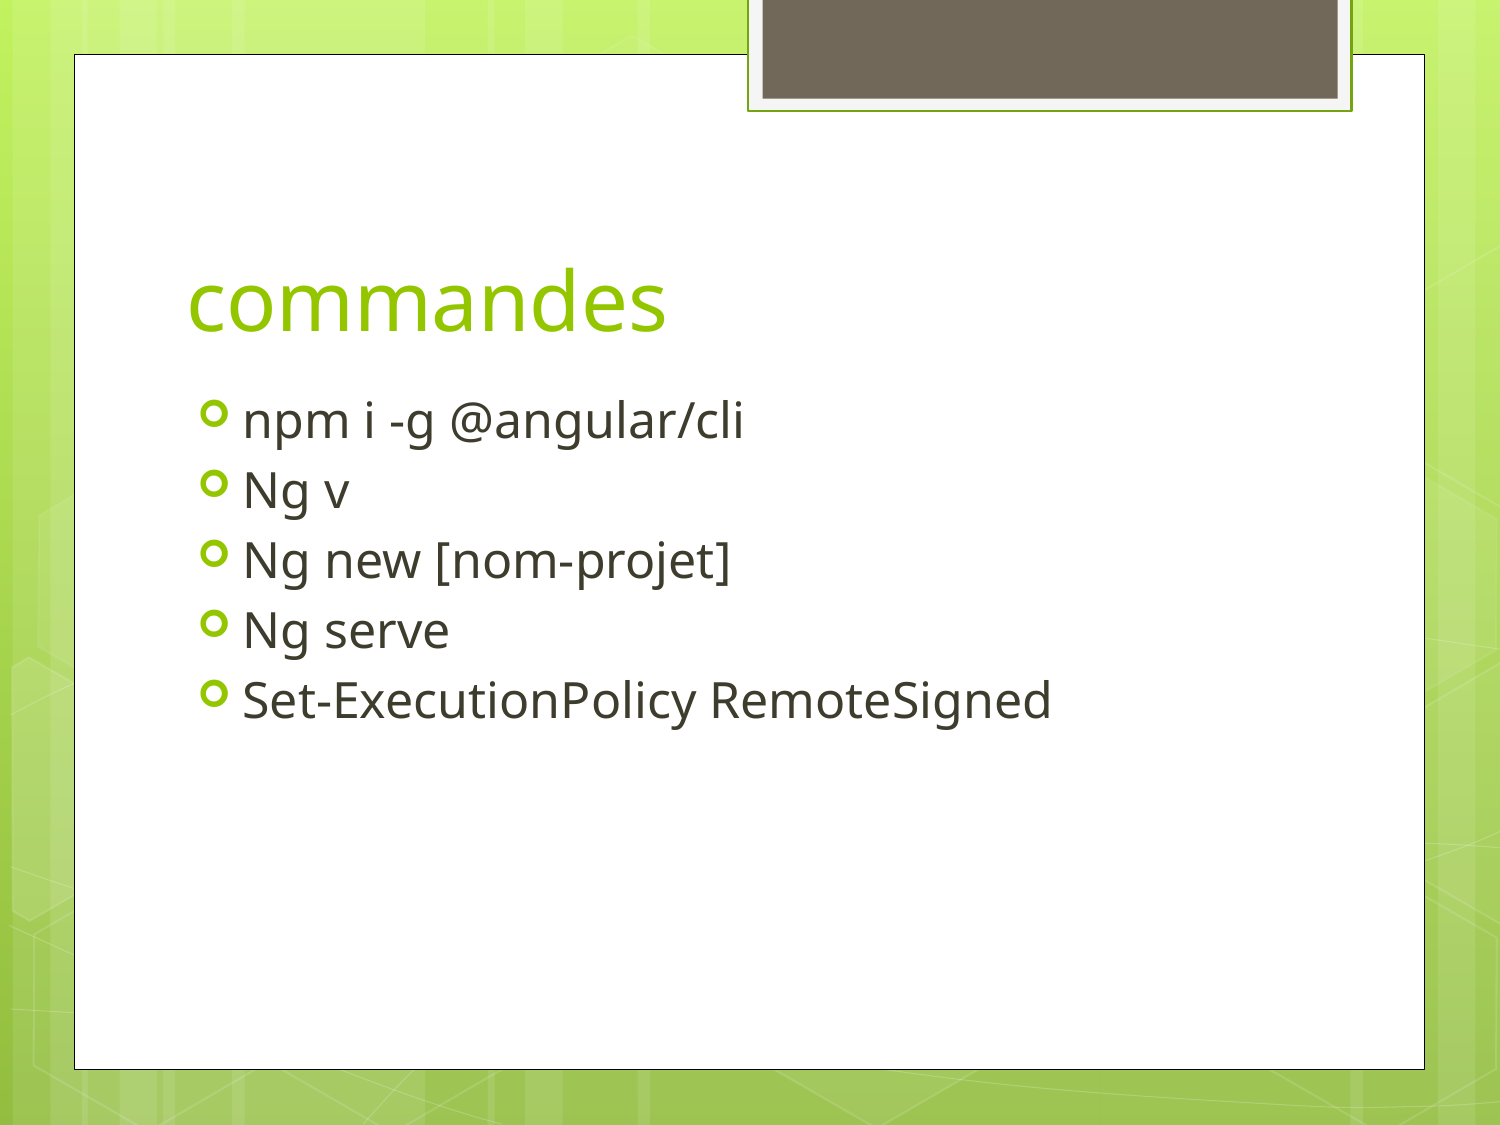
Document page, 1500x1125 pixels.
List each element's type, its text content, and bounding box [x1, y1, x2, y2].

title commandes [171, 168, 1324, 357]
list npm i -g @angular/cli Ng v Ng new [nom-projet] Ng serve Set-ExecutionPolicy RemoteSigned [171, 381, 1283, 957]
